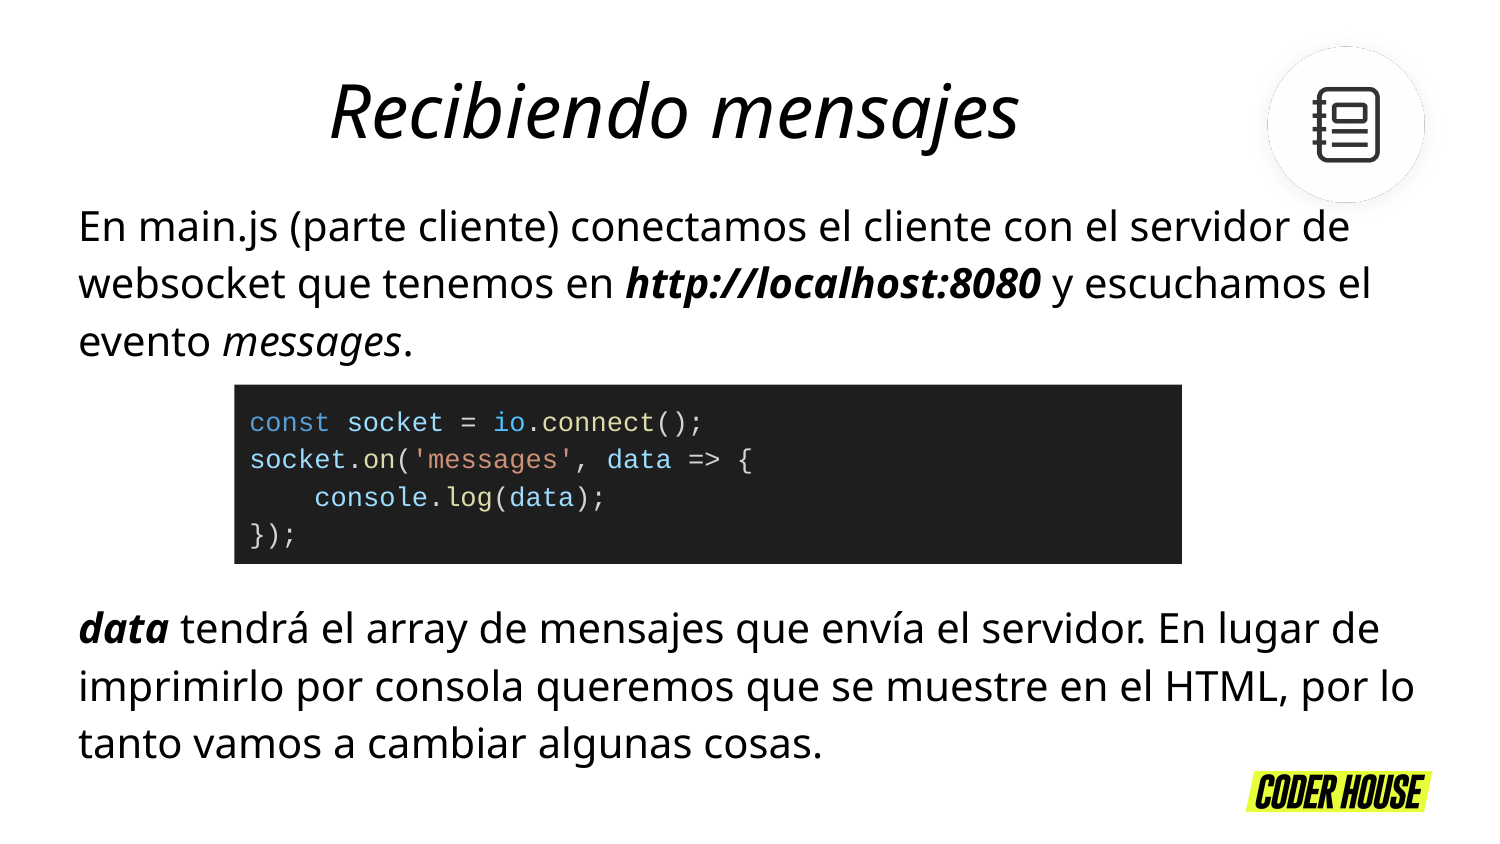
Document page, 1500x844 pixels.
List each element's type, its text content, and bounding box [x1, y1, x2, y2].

text_box const socket = io.connect(); socket.on('messages', data => { console.log(data); }); [234, 384, 1182, 564]
picture [1248, 27, 1444, 223]
text_box En main.js (parte cliente) conectamos el cliente con el servidor de websocket que tenemos en http://localhost:8080 y escuchamos el evento messages. data tendrá el array de mensajes que envía el servidor. En lugar de imprimirlo por consola queremos que se muestre en el HTML, por lo tanto vamos a cambiar algunas cosas. [63, 177, 1436, 782]
text_box Recibiendo mensajes [101, 48, 1243, 202]
picture [1241, 764, 1437, 819]
